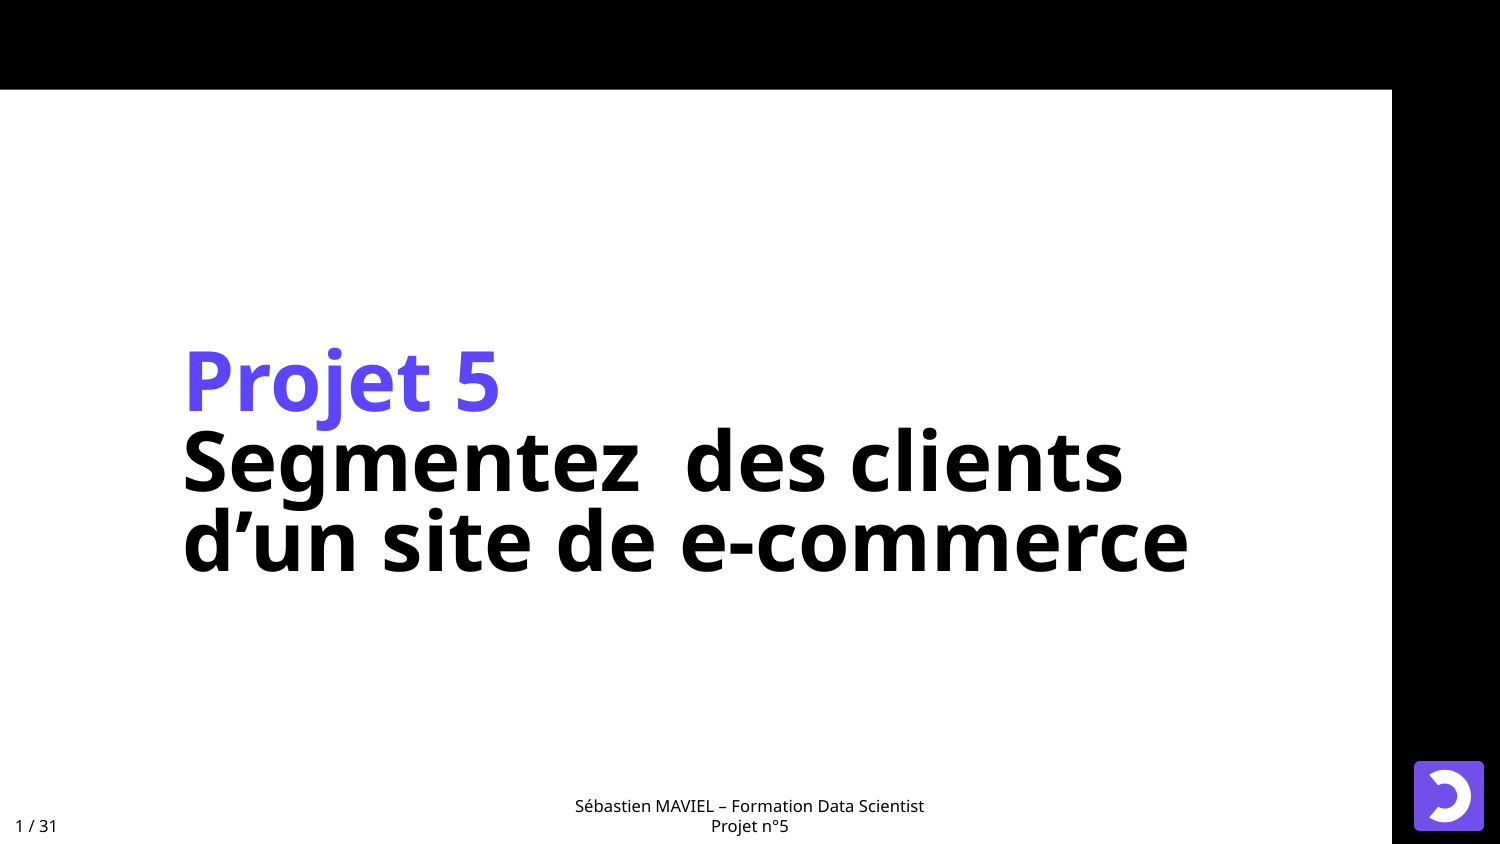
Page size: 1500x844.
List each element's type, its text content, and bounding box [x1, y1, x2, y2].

title Projet 5 Segmentez des clients d’un site de e-commerce [167, 340, 1333, 603]
picture [1414, 761, 1484, 831]
